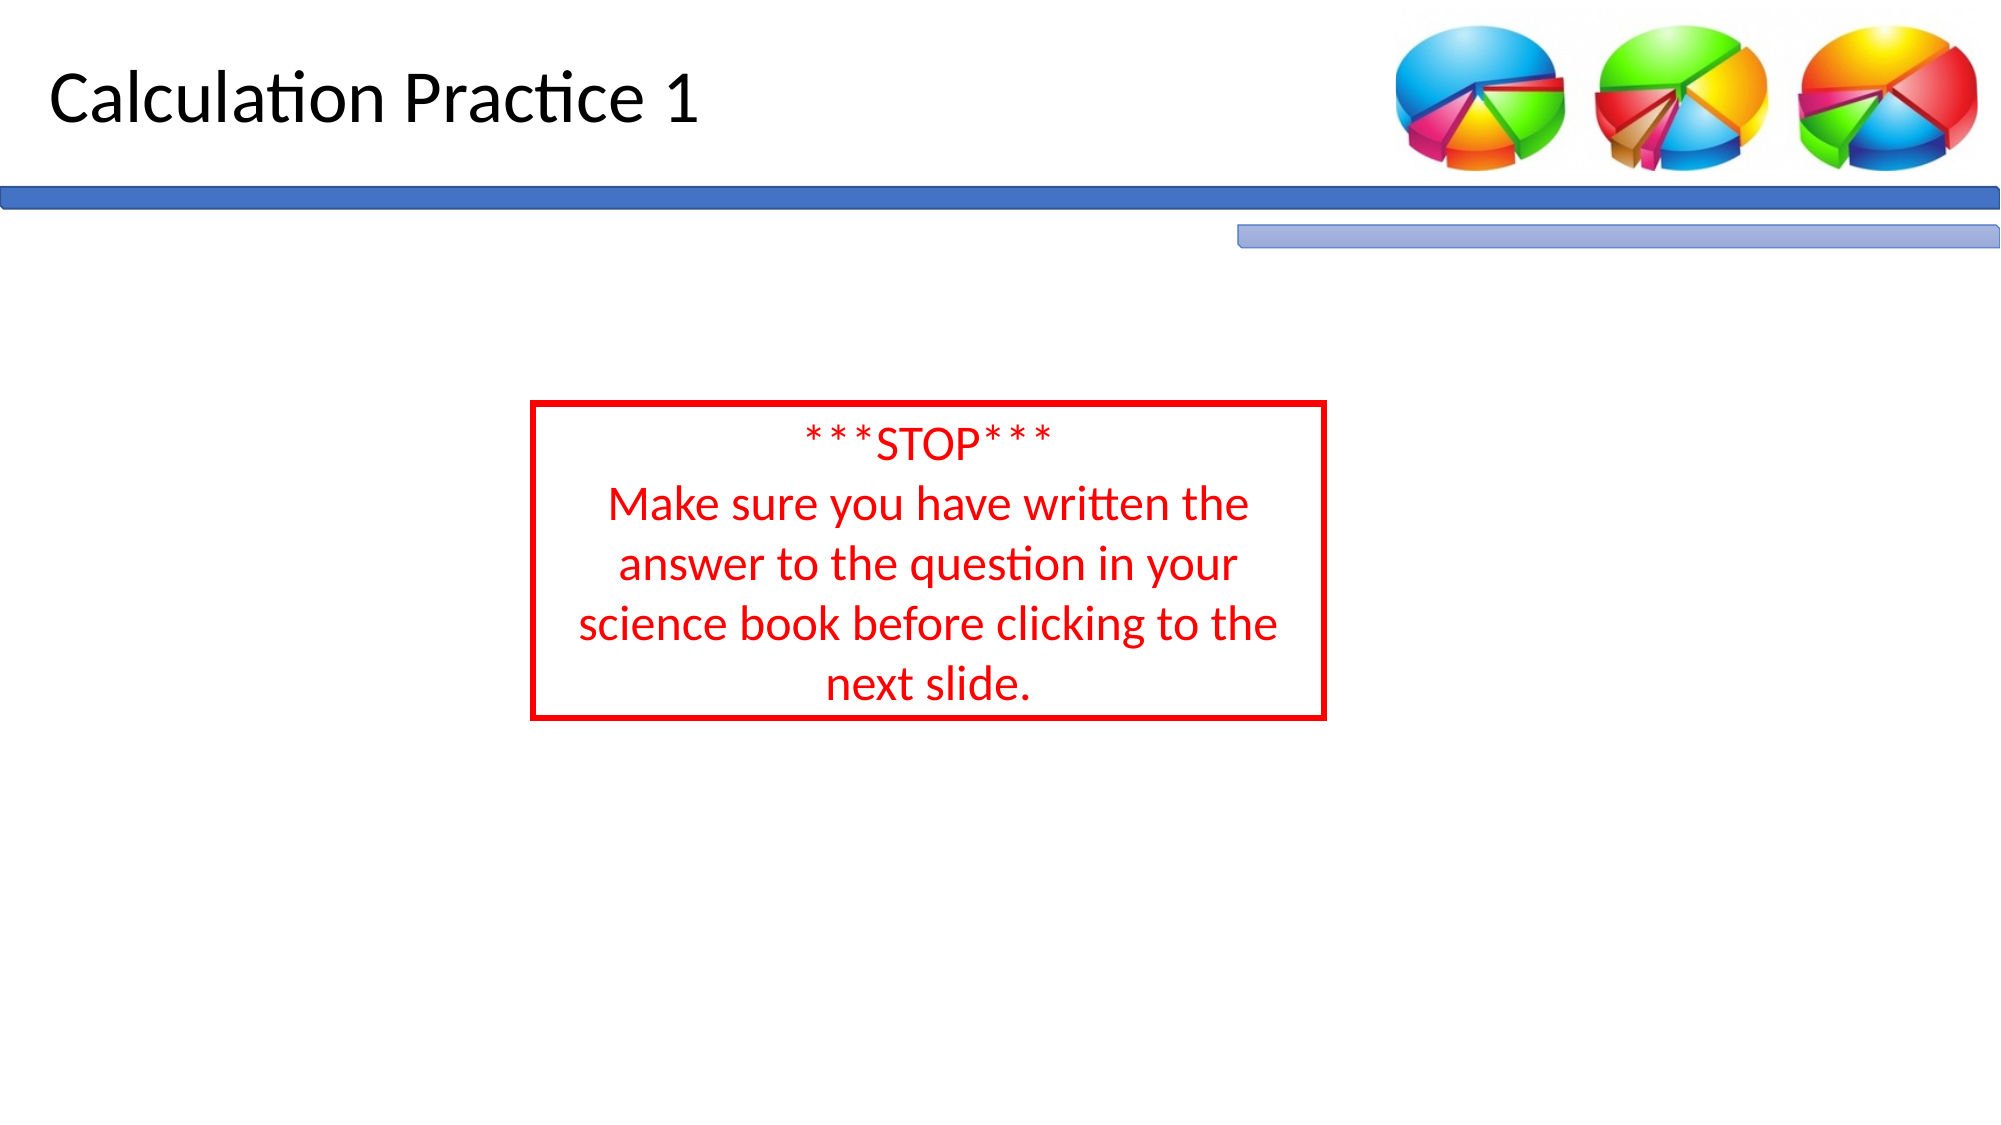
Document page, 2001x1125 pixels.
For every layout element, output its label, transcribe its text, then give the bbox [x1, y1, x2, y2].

text_box ***STOP*** Make sure you have written the answer to the question in your science book before clicking to the next slide. [532, 402, 1325, 719]
text_box Calculation Practice 1 [34, 40, 1324, 146]
text_box [0, 185, 2000, 210]
text_box [1237, 224, 2000, 249]
picture [1395, 7, 1978, 171]
